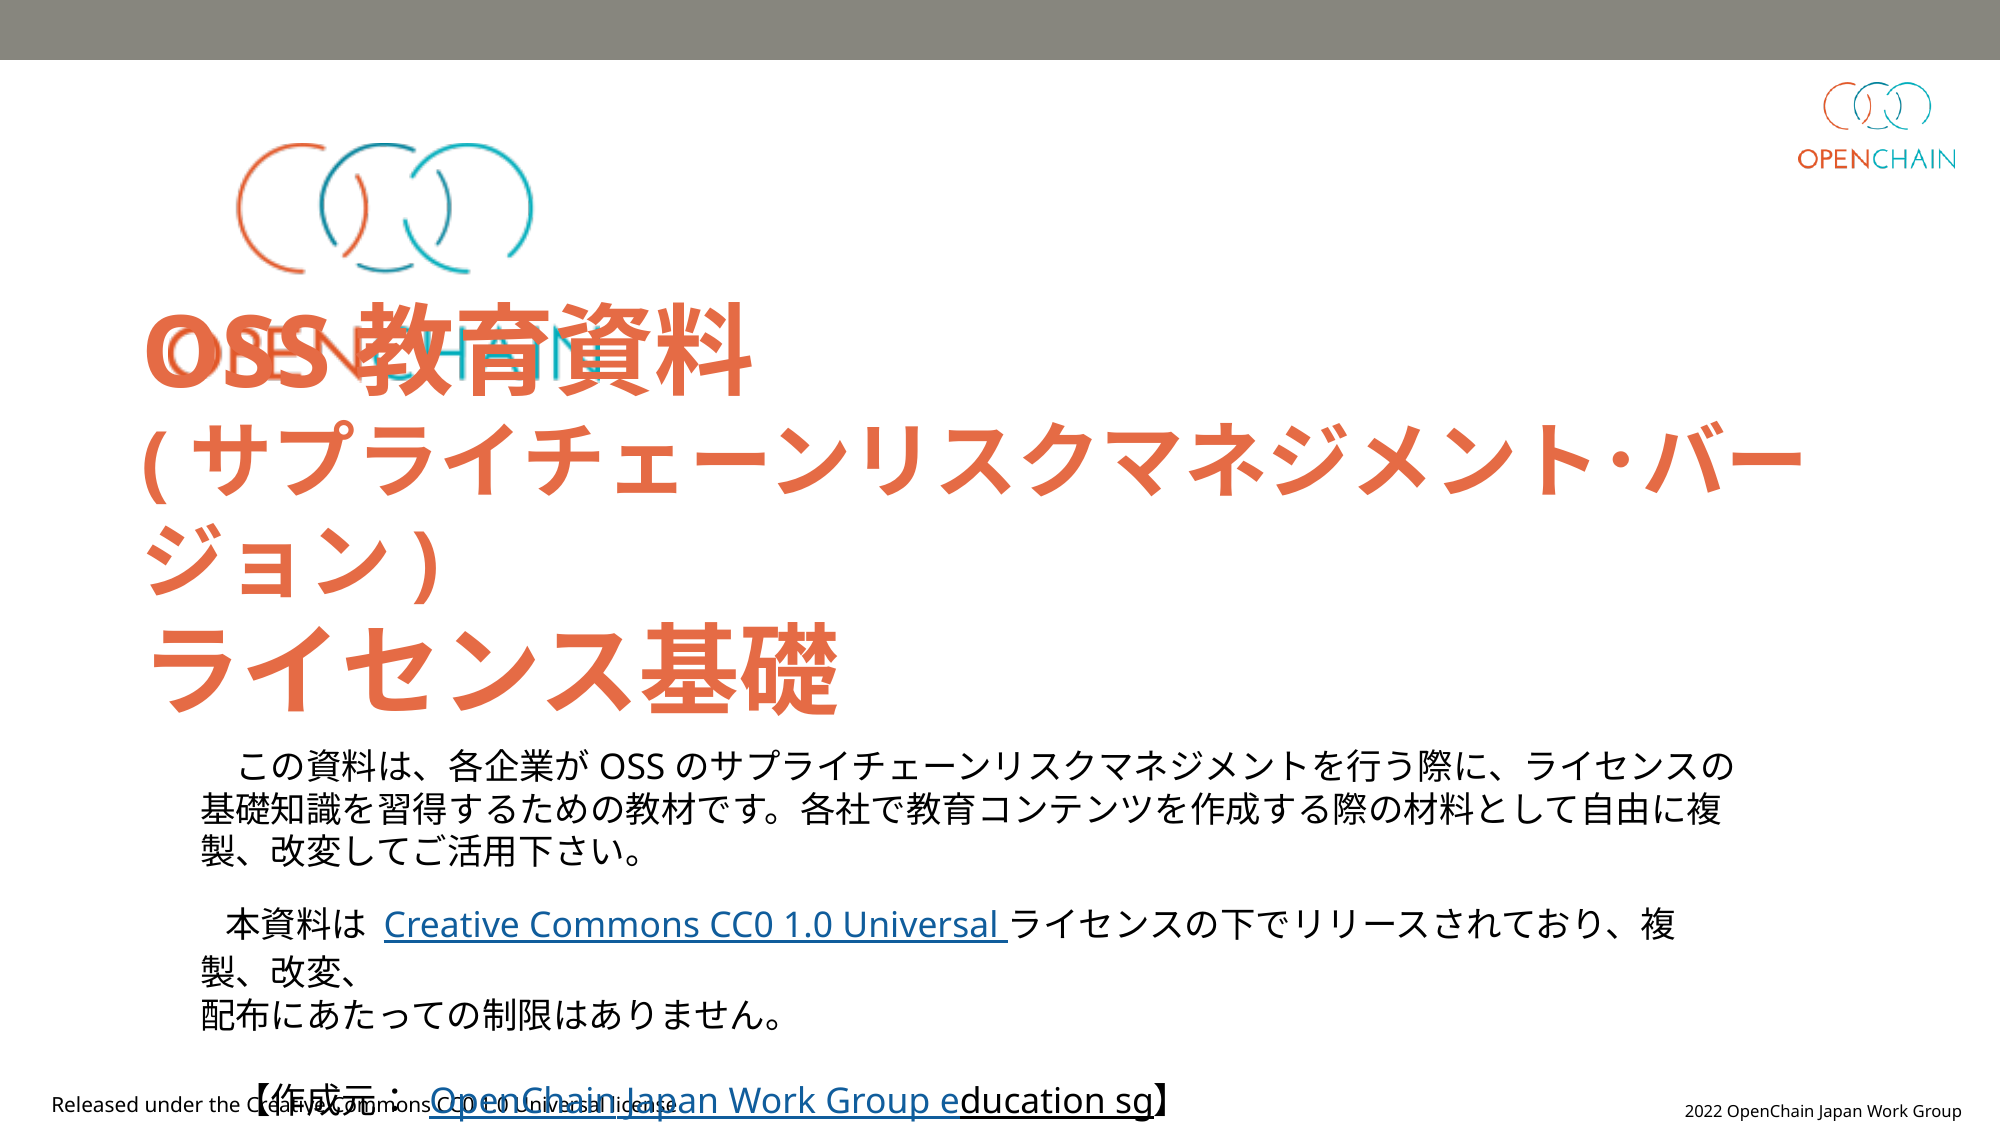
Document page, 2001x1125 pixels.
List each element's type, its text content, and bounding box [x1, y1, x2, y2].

subtitle この資料は、各企業がOSSのサプライチェーンリスクマネジメントを行う際に、ライセンスの基礎知識を習得するための教材です。各社で教育コンテンツを作成する際の材料として自由に複製、改変してご活用下さい。 本資料は Creative Commons CC0 1.0 Universal ライセンスの下でリリースされており、複製、改変、 配布にあたっての制限はありません。 【作成元： OpenChain Japan Work Group education sg】 [184, 736, 1752, 1071]
picture [168, 143, 600, 384]
picture [1798, 82, 1955, 169]
text_box OSS教育資料 (サプライチェーンリスクマネジメント･バージョン) ライセンス基礎 [141, 301, 1945, 728]
slide_number 0 [940, 1091, 1059, 1125]
